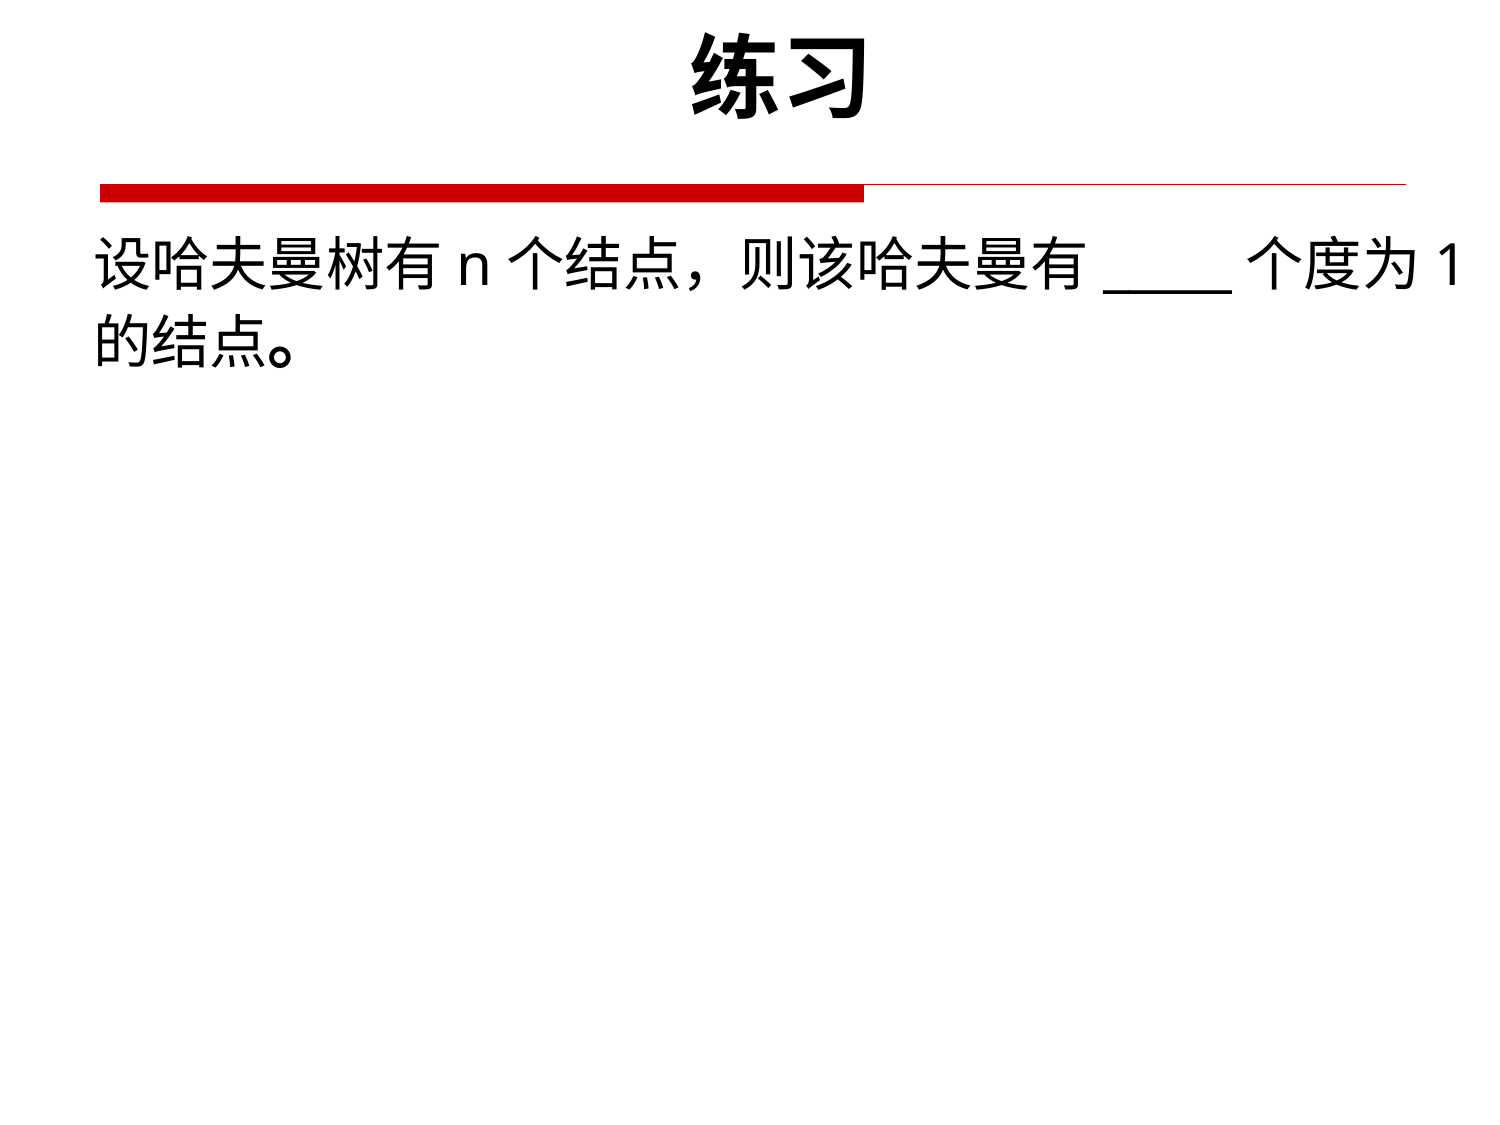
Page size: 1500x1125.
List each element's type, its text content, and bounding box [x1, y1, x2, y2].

text_box 练习 [99, 24, 1463, 150]
text_box 设哈夫曼树有n个结点，则该哈夫曼有_____个度为1的结点。 [78, 219, 1484, 385]
